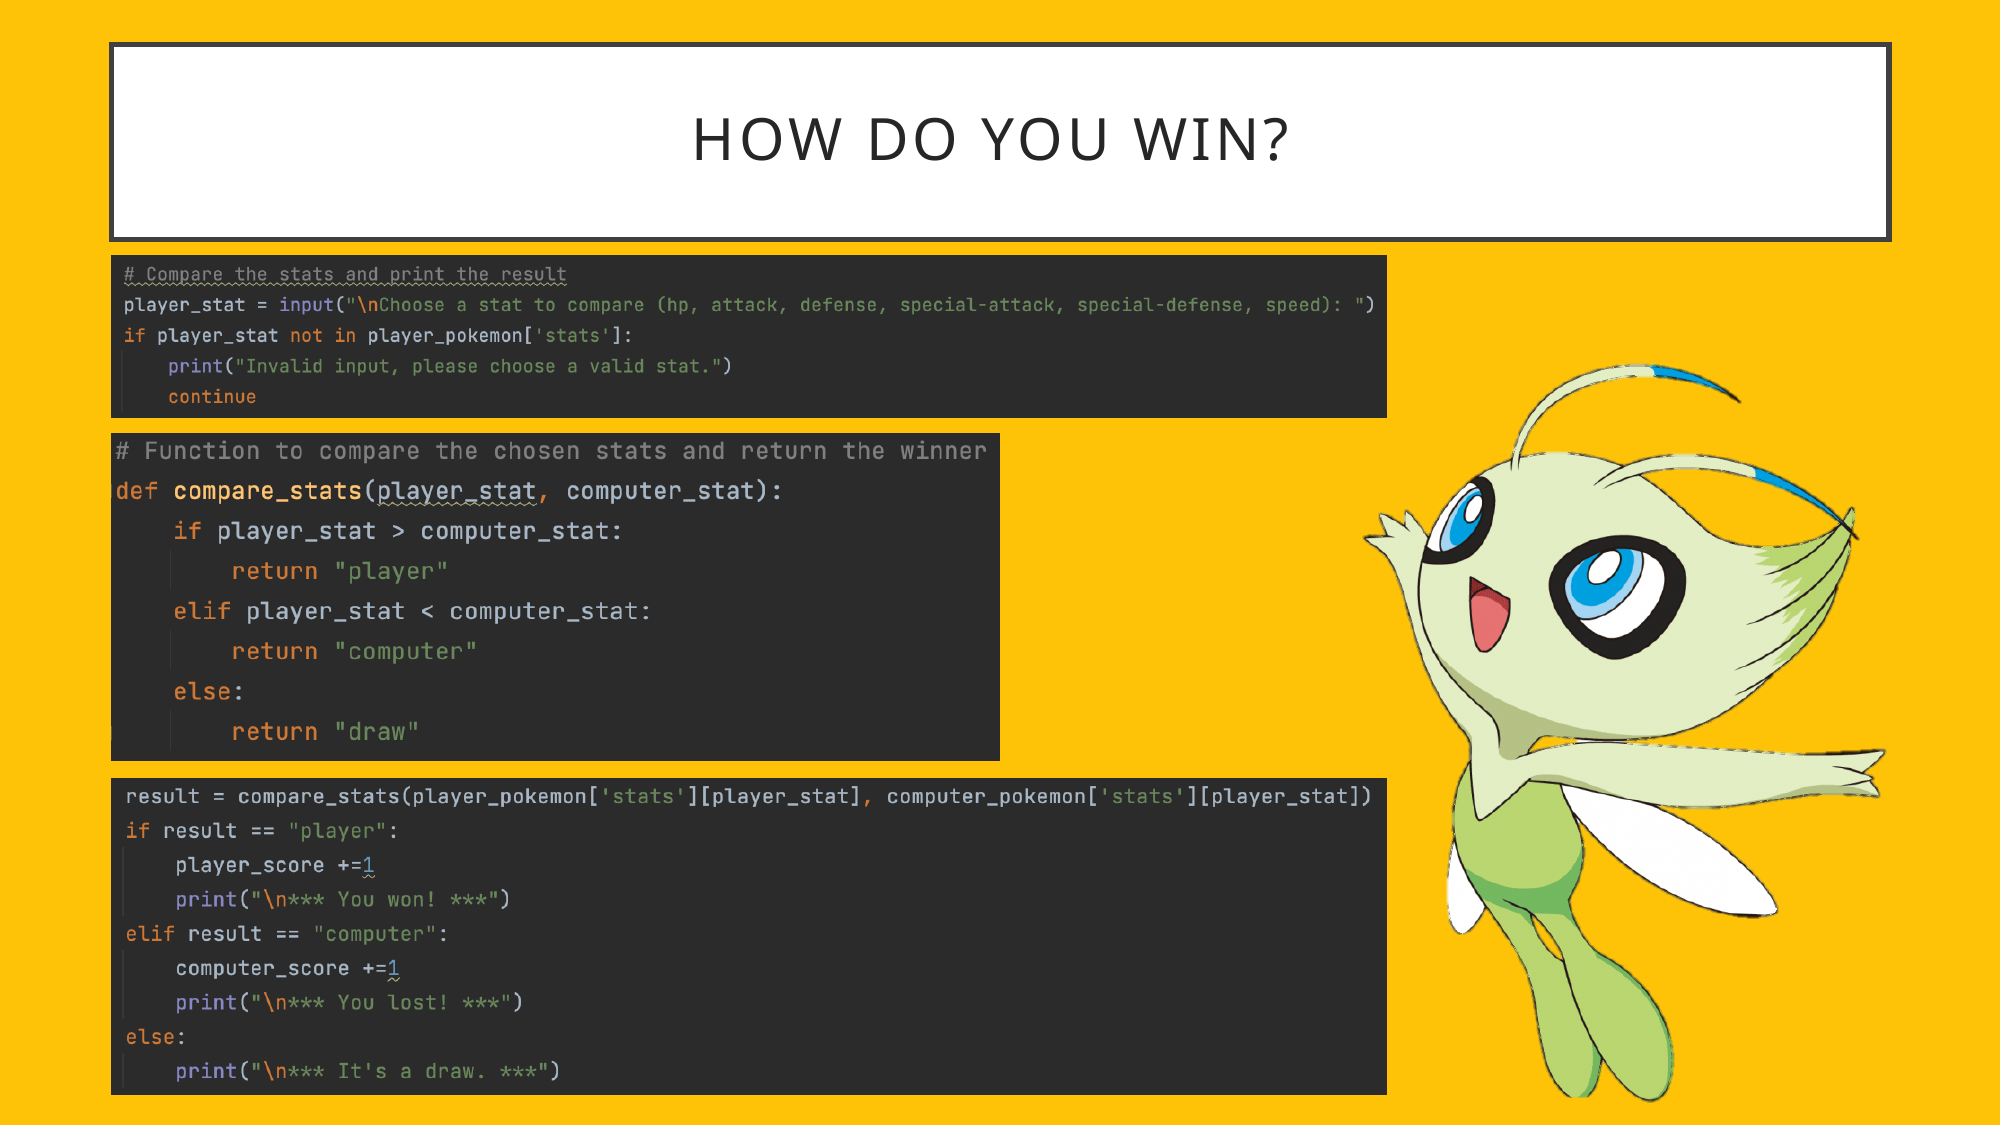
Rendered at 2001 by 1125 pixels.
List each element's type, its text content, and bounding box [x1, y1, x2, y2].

picture [111, 433, 1000, 761]
picture [111, 255, 2000, 1104]
title How do you win? [109, 42, 1892, 242]
